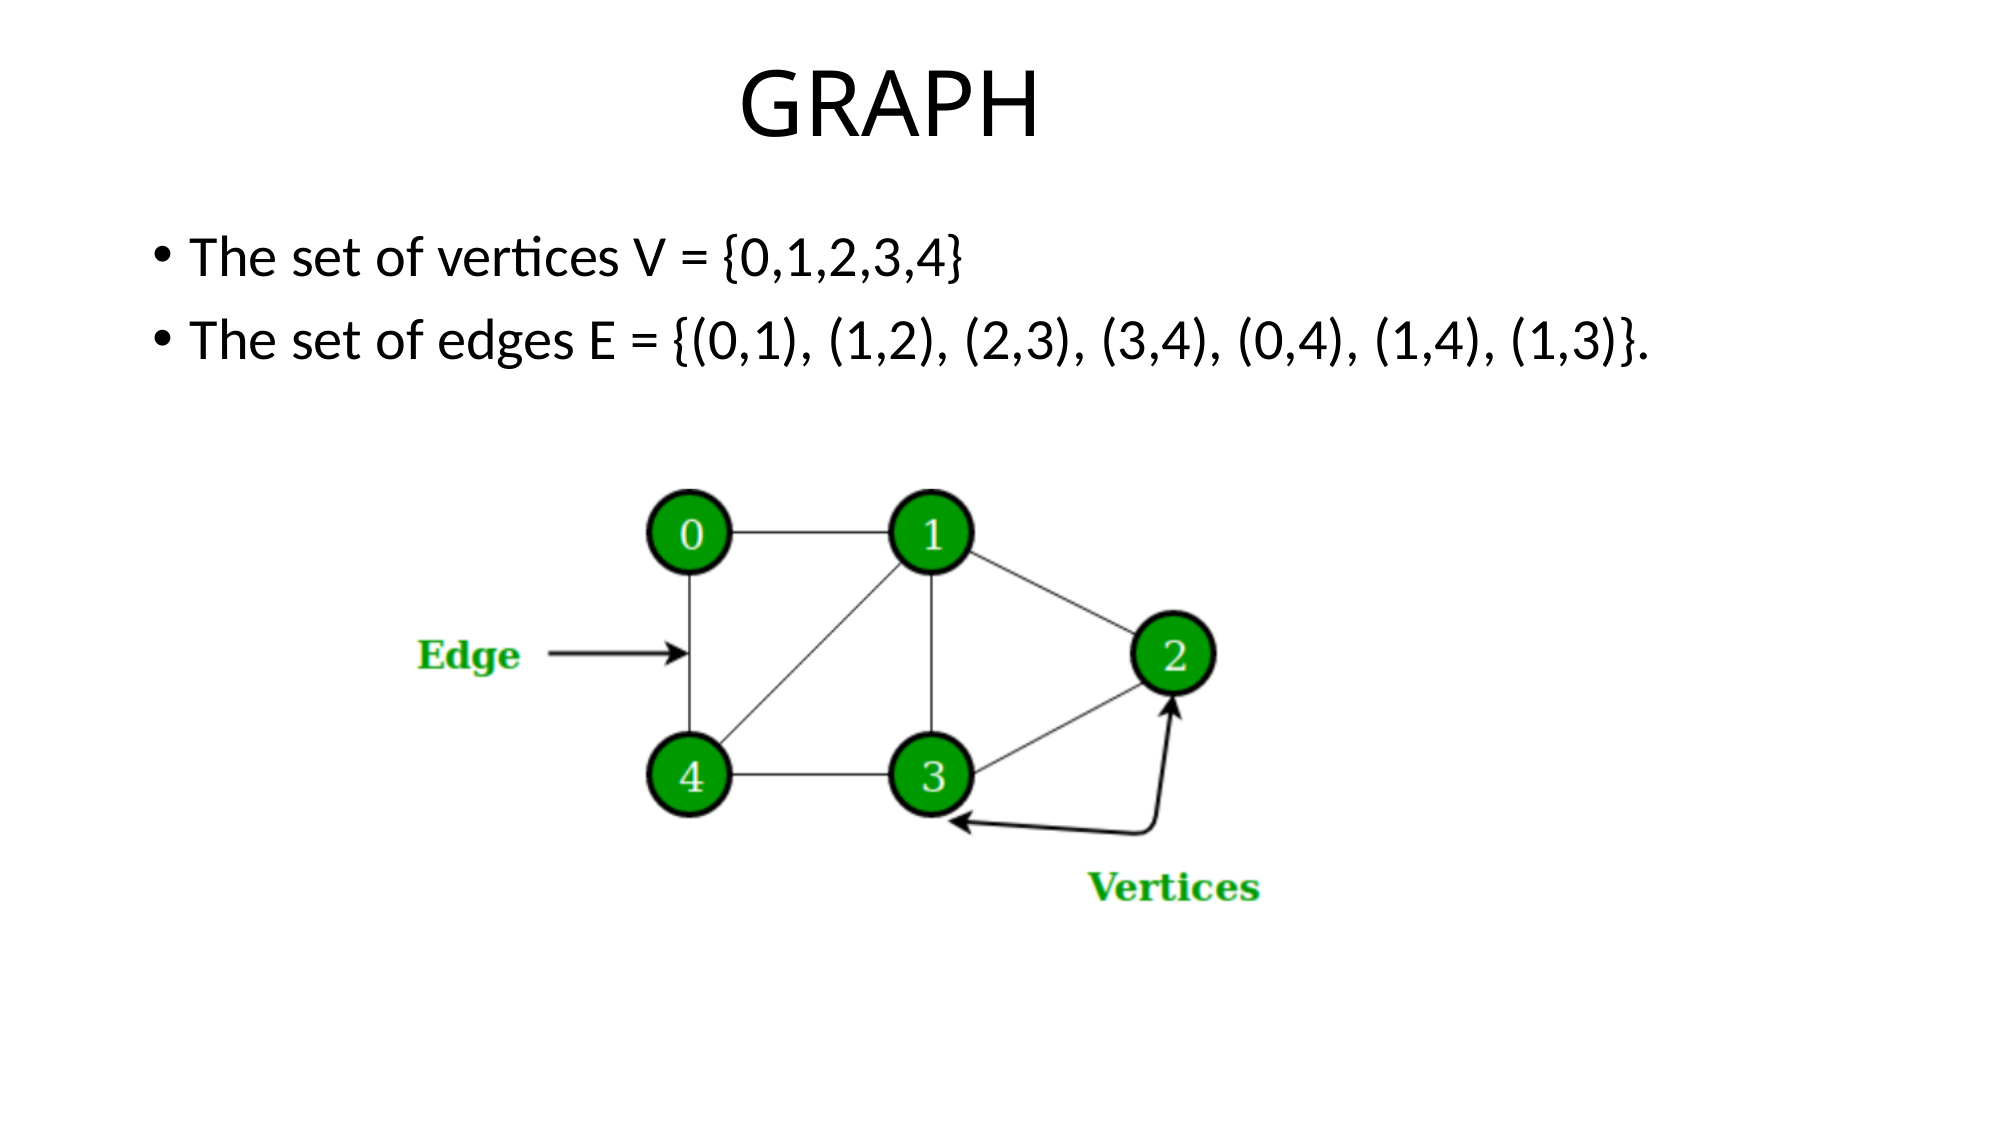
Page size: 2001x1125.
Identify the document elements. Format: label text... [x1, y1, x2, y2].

picture [365, 442, 1399, 964]
title GRAPH [722, 43, 1123, 171]
list The set of vertices V = {0,1,2,3,4} The set of edges E = {(0,1), (1,2), (2,3), (3,4), (0,4), (1,4), (1,3)}. [137, 218, 1863, 1014]
